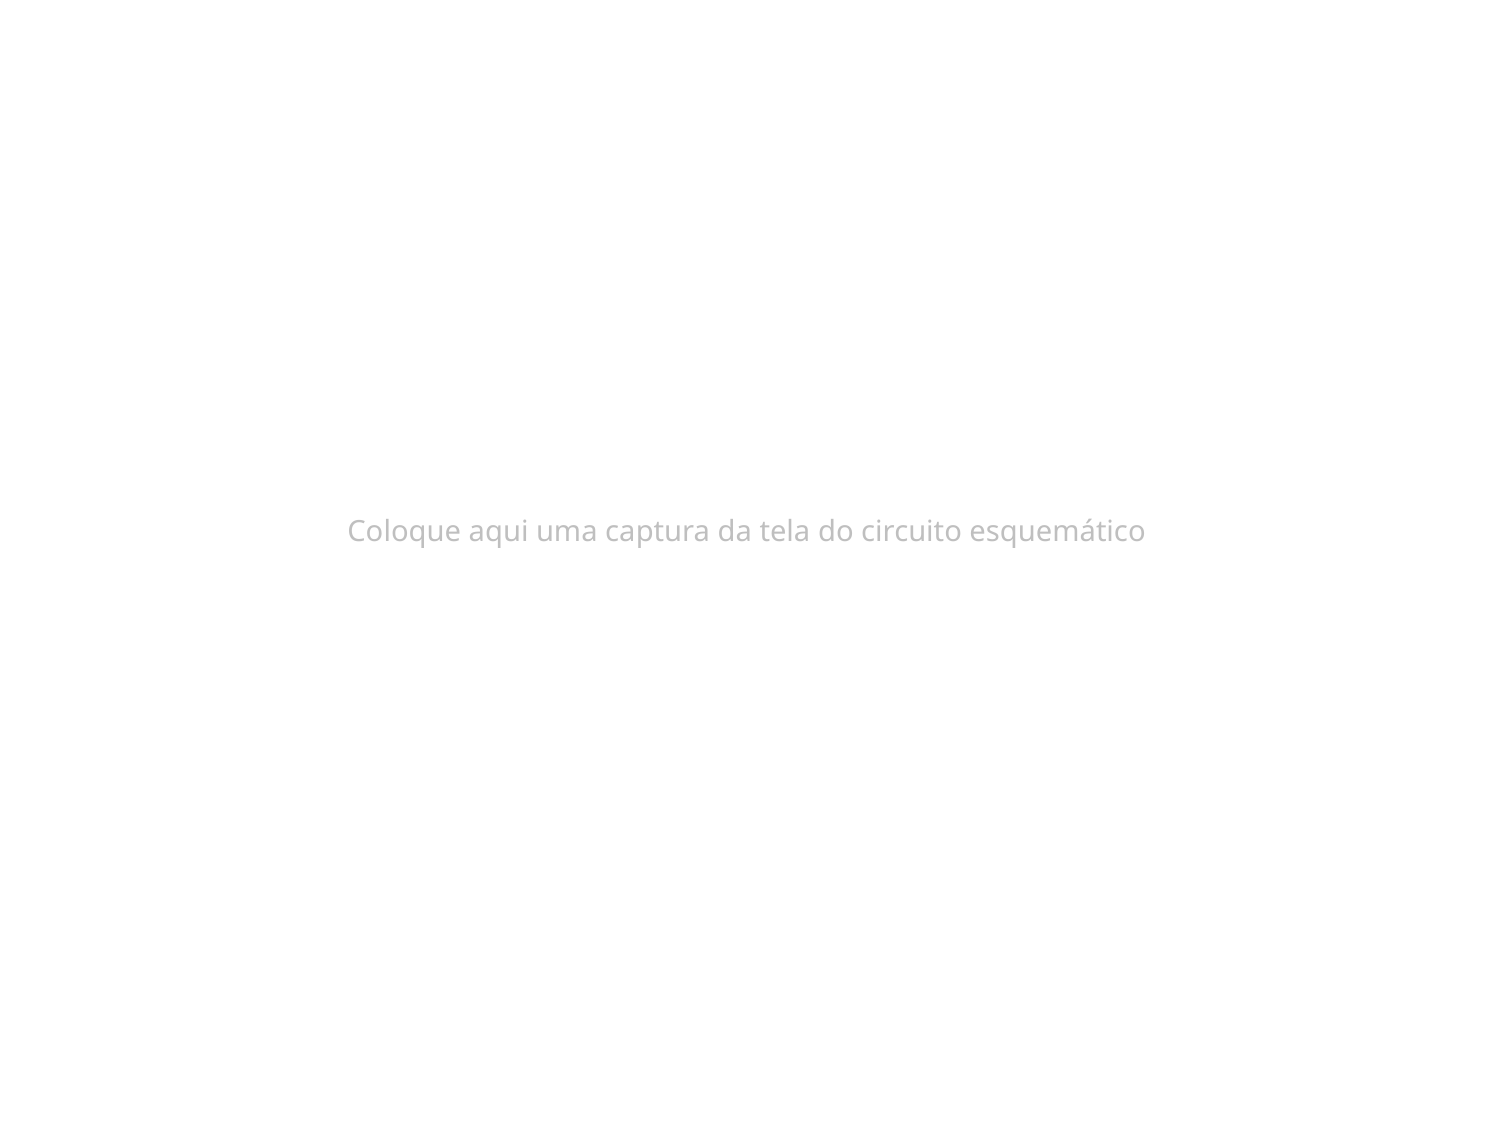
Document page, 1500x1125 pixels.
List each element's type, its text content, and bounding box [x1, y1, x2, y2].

text_box Coloque aqui uma captura da tela do circuito esquemático [33, 505, 1461, 555]
